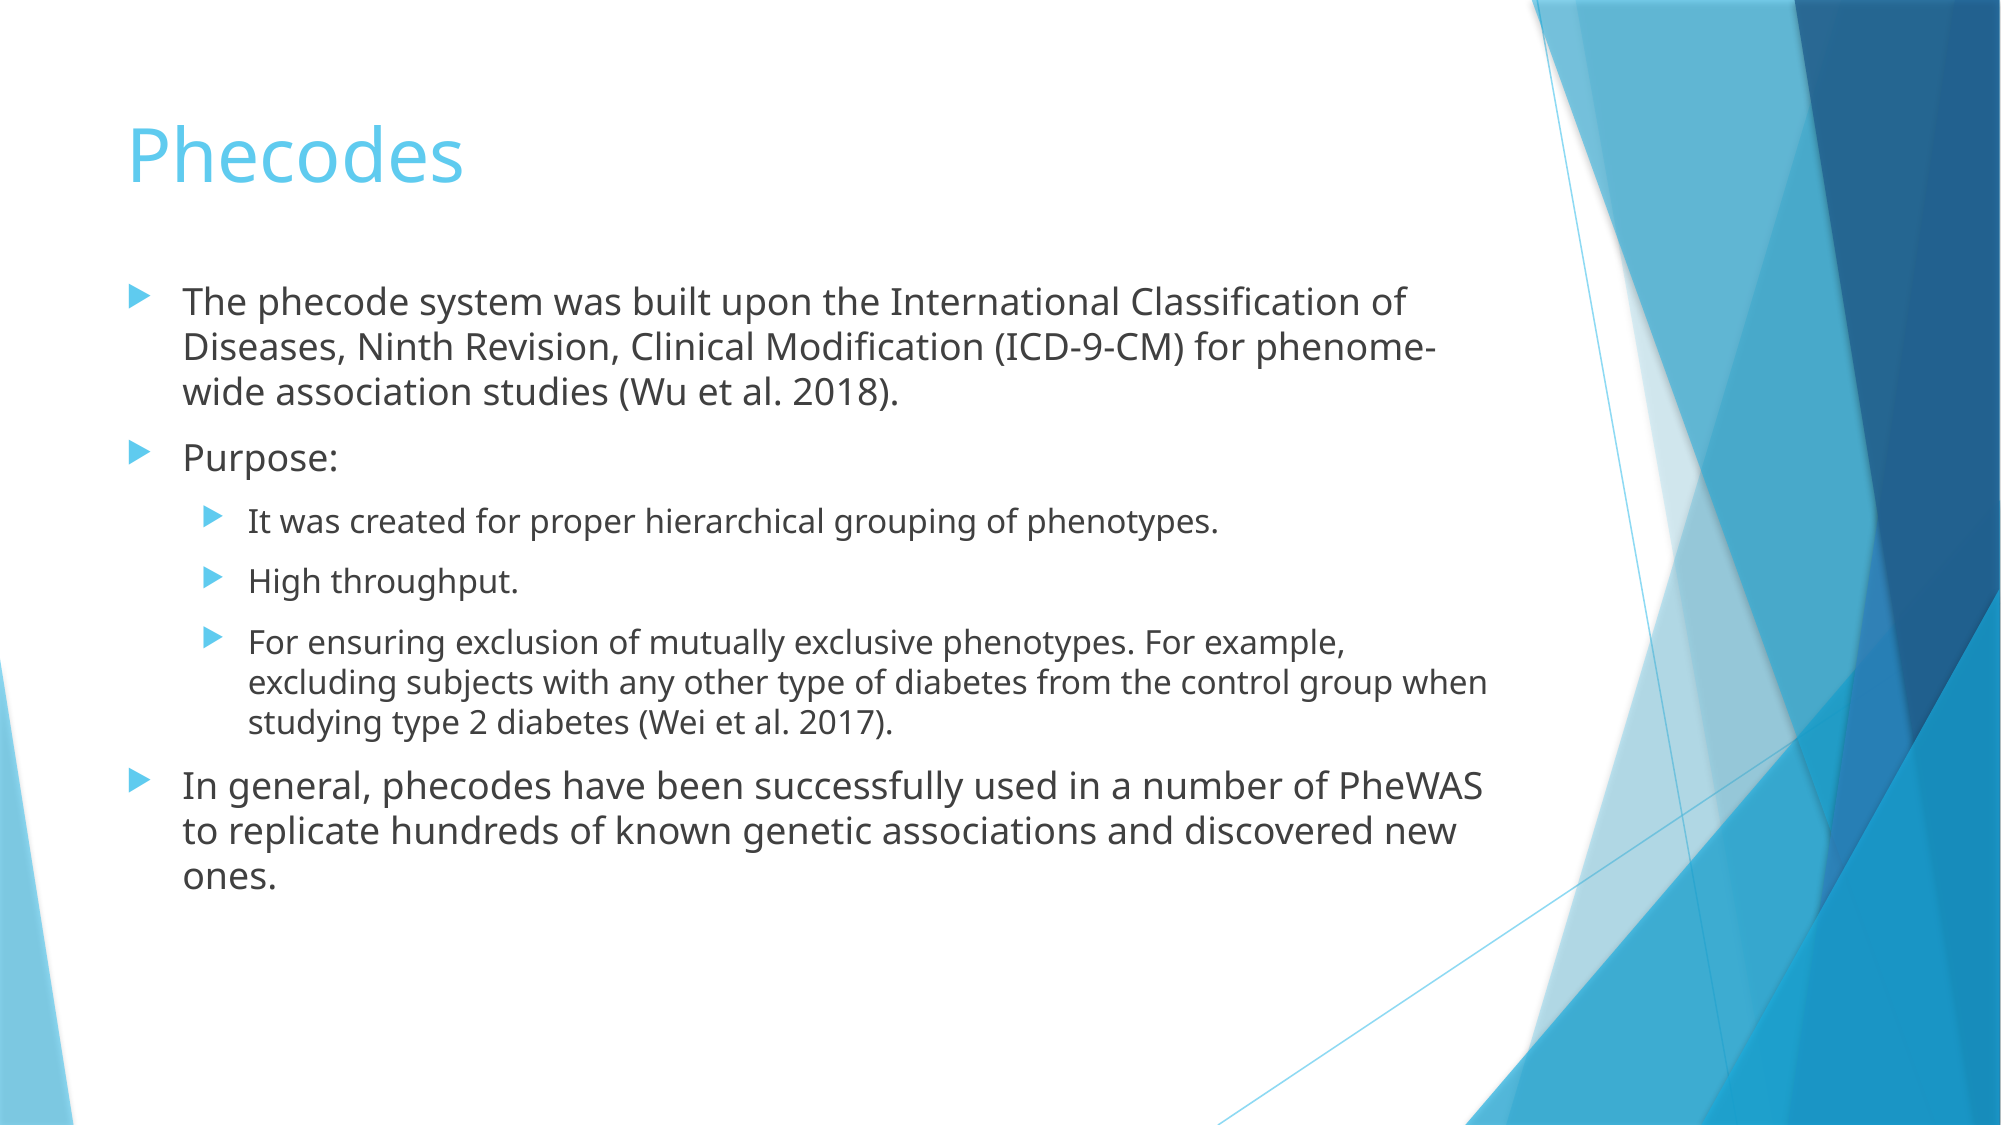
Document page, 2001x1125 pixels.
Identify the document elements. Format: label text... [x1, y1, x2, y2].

list The phecode system was built upon the International Classification of Diseases, Ninth Revision, Clinical Modification (ICD-9-CM) for phenome-wide association studies (Wu et al. 2018). Purpose: It was created for proper hierarchical grouping of phenotypes. High throughput. For ensuring exclusion of mutually exclusive phenotypes. For example, excluding subjects with any other type of diabetes from the control group when studying type 2 diabetes (Wei et al. 2017). In general, phecodes have been successfully used in a number of PheWAS to replicate hundreds of known genetic associations and discovered new ones. [111, 270, 1522, 991]
title Phecodes [111, 99, 1522, 270]
